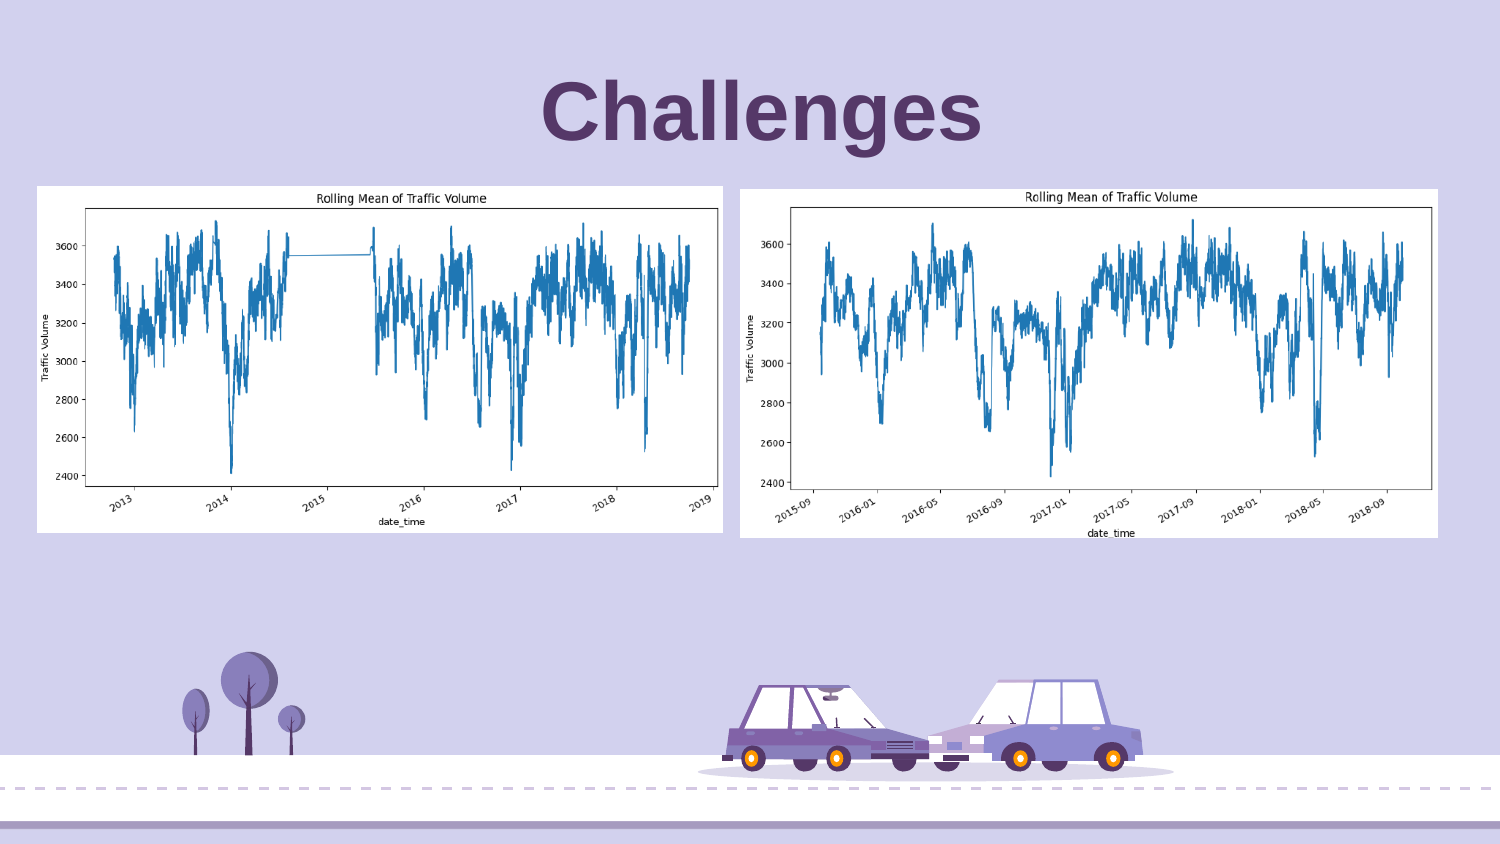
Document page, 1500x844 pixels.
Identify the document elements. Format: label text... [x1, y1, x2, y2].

picture [36, 186, 723, 534]
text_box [697, 679, 1175, 782]
picture [740, 189, 1439, 538]
text_box Challenges [217, 49, 1308, 165]
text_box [182, 651, 306, 756]
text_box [0, 754, 1500, 844]
